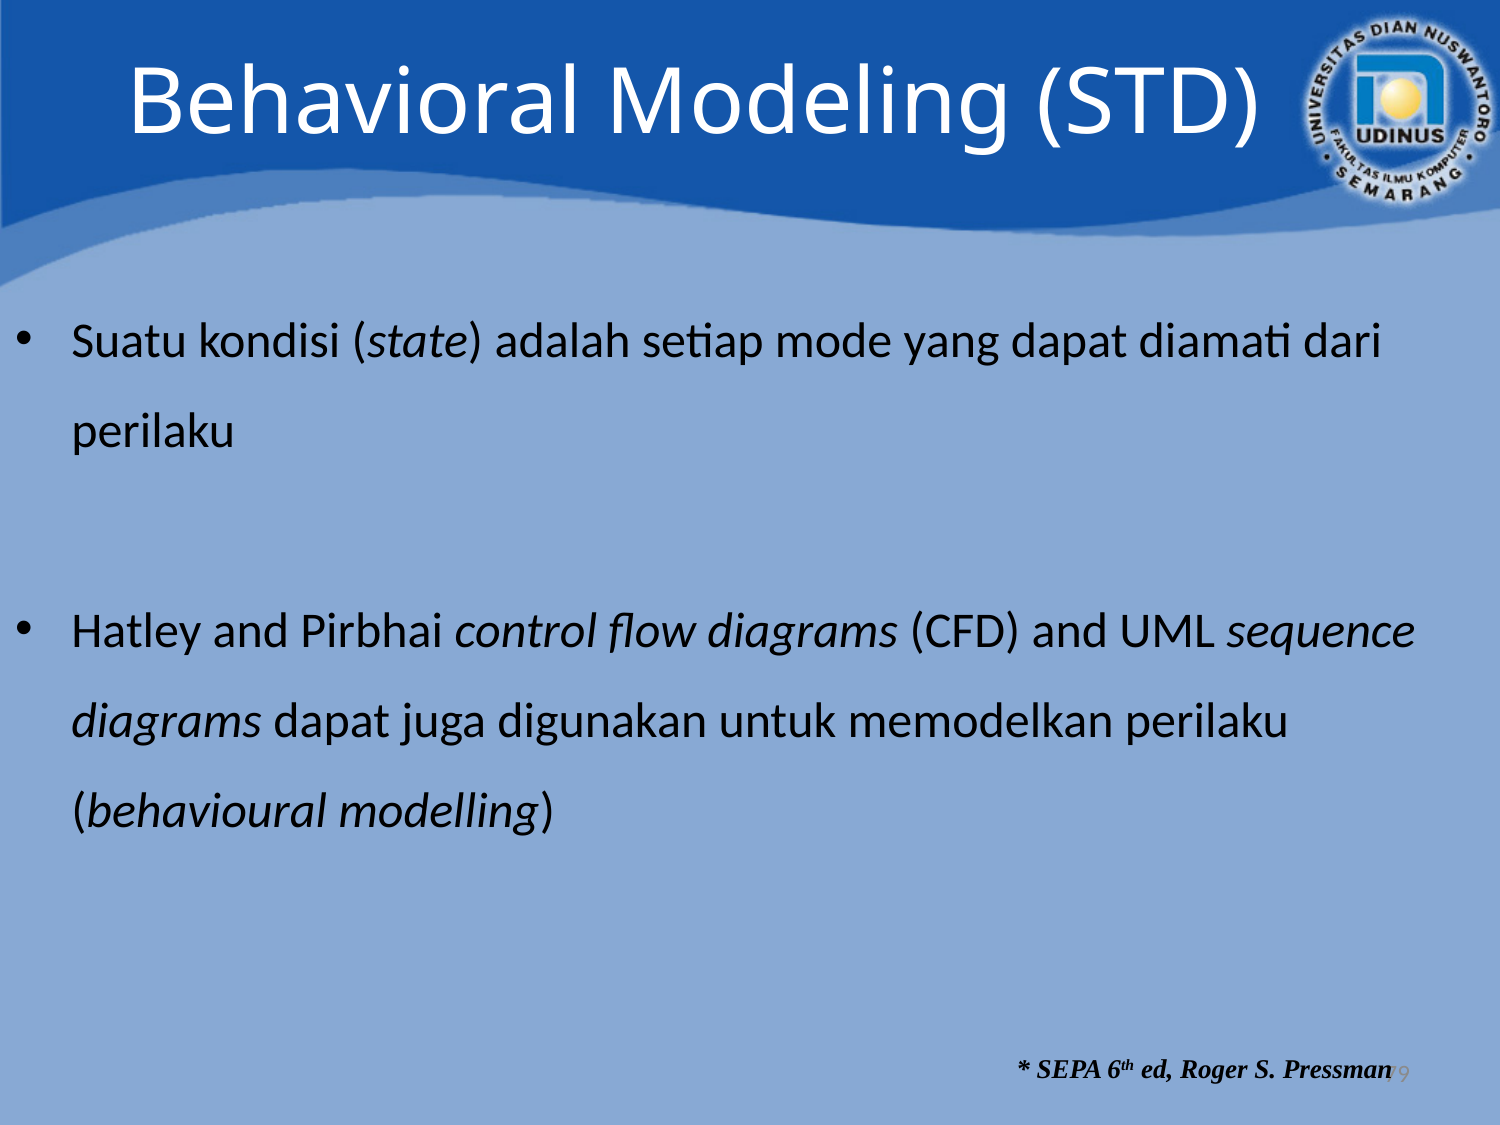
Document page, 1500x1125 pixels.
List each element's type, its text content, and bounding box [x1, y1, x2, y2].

picture [0, 1013, 1500, 1125]
list Suatu kondisi (state) adalah setiap mode yang dapat diamati dari perilaku Hatley and Pirbhai control flow diagrams (CFD) and UML sequence diagrams dapat juga digunakan untuk memodelkan perilaku (behavioural modelling) [0, 270, 1500, 1013]
title Behavioral Modeling (STD) [62, 2, 1325, 191]
slide_number 79 [1074, 1042, 1425, 1103]
picture [0, 0, 1500, 270]
text_box * SEPA 6th ed, Roger S. Pressman [1002, 1044, 1074, 1092]
